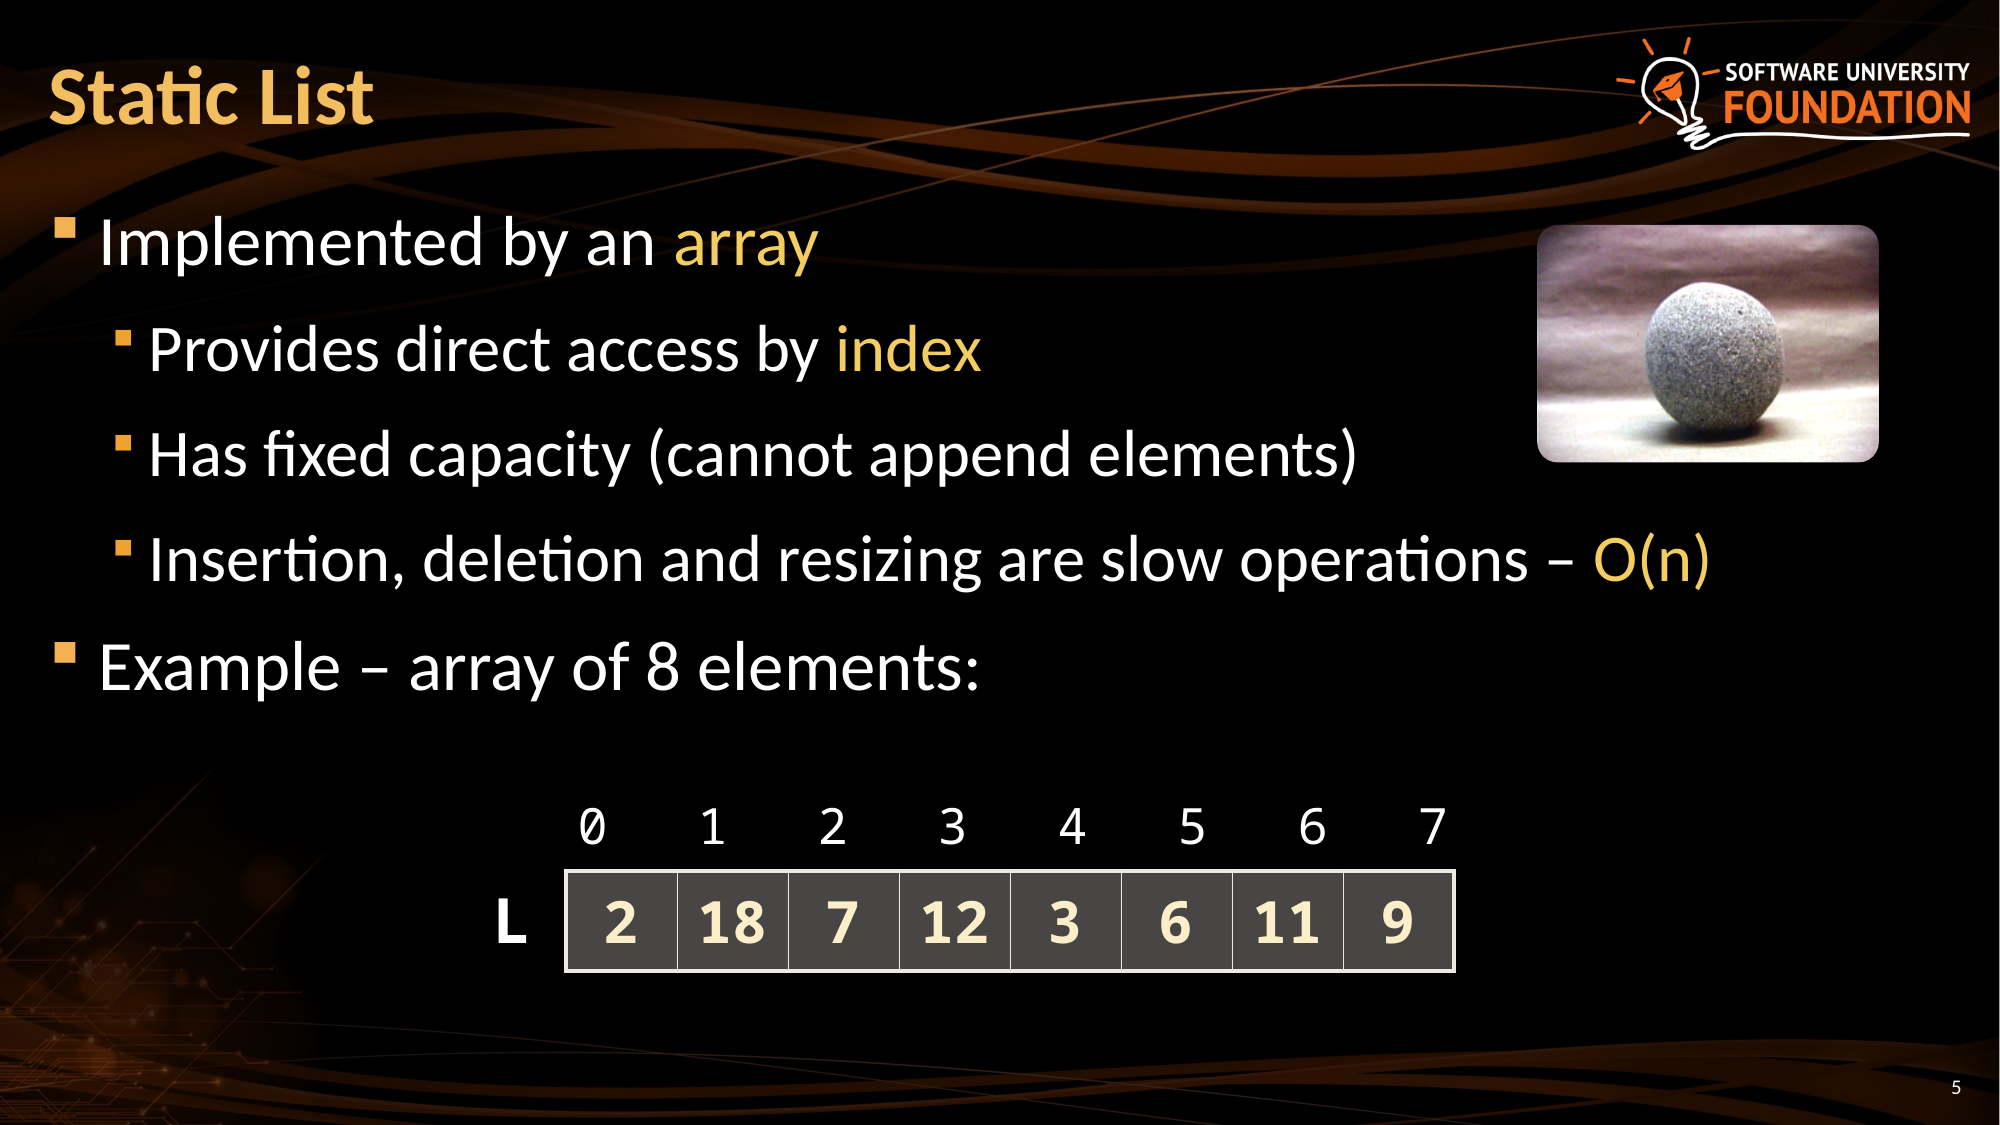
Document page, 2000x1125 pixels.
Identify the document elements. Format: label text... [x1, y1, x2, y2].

list Implemented by an array Provides direct access by index Has fixed capacity (cannot append elements) Insertion, deletion and resizing are slow operations – O(n) Example – array of 8 elements: [31, 188, 1968, 1103]
slide_number 5 [1897, 1070, 1968, 1103]
table_header 9 [1344, 873, 1452, 969]
table_header 3 [1011, 873, 1121, 969]
table_header 12 [900, 873, 1010, 969]
text_box 0 1 2 3 4 5 6 7 [562, 787, 1463, 863]
picture [0, 0, 2000, 1125]
title Static List [30, 6, 1602, 189]
table_header 2 [568, 873, 677, 969]
table_header 7 [789, 873, 899, 969]
table_header 6 [1122, 873, 1232, 969]
table_header 18 [678, 873, 788, 969]
table_header 11 [1233, 873, 1343, 969]
text_box L [474, 873, 550, 964]
